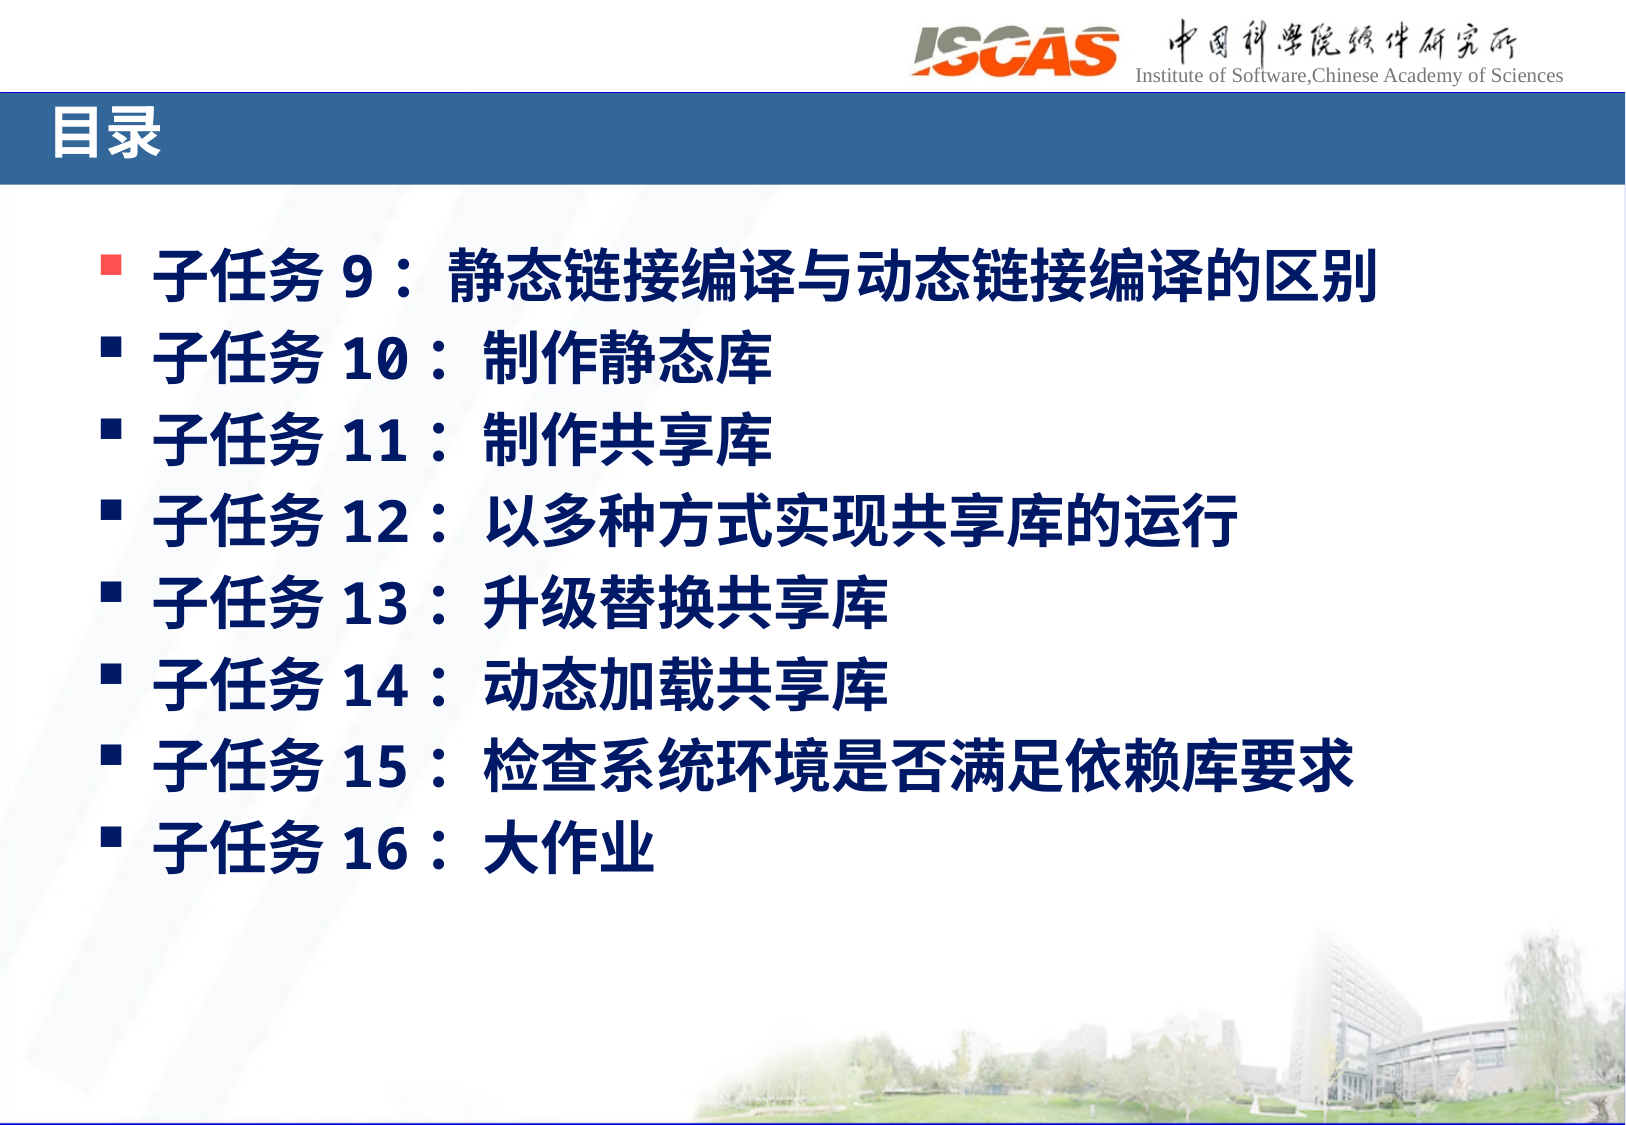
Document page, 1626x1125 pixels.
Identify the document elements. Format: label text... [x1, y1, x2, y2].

list 子任务9：静态链接编译与动态链接编译的区别 子任务10：制作静态库 子任务11：制作共享库 子任务12：以多种方式实现共享库的运行 子任务13：升级替换共享库 子任务14：动态加载共享库 子任务15：检查系统环境是否满足依赖库要求 子任务16：大作业 [80, 231, 1545, 988]
picture [907, 18, 1132, 87]
picture [0, 92, 1626, 1125]
picture [1166, 15, 1519, 71]
title 目录 [0, 93, 1625, 185]
